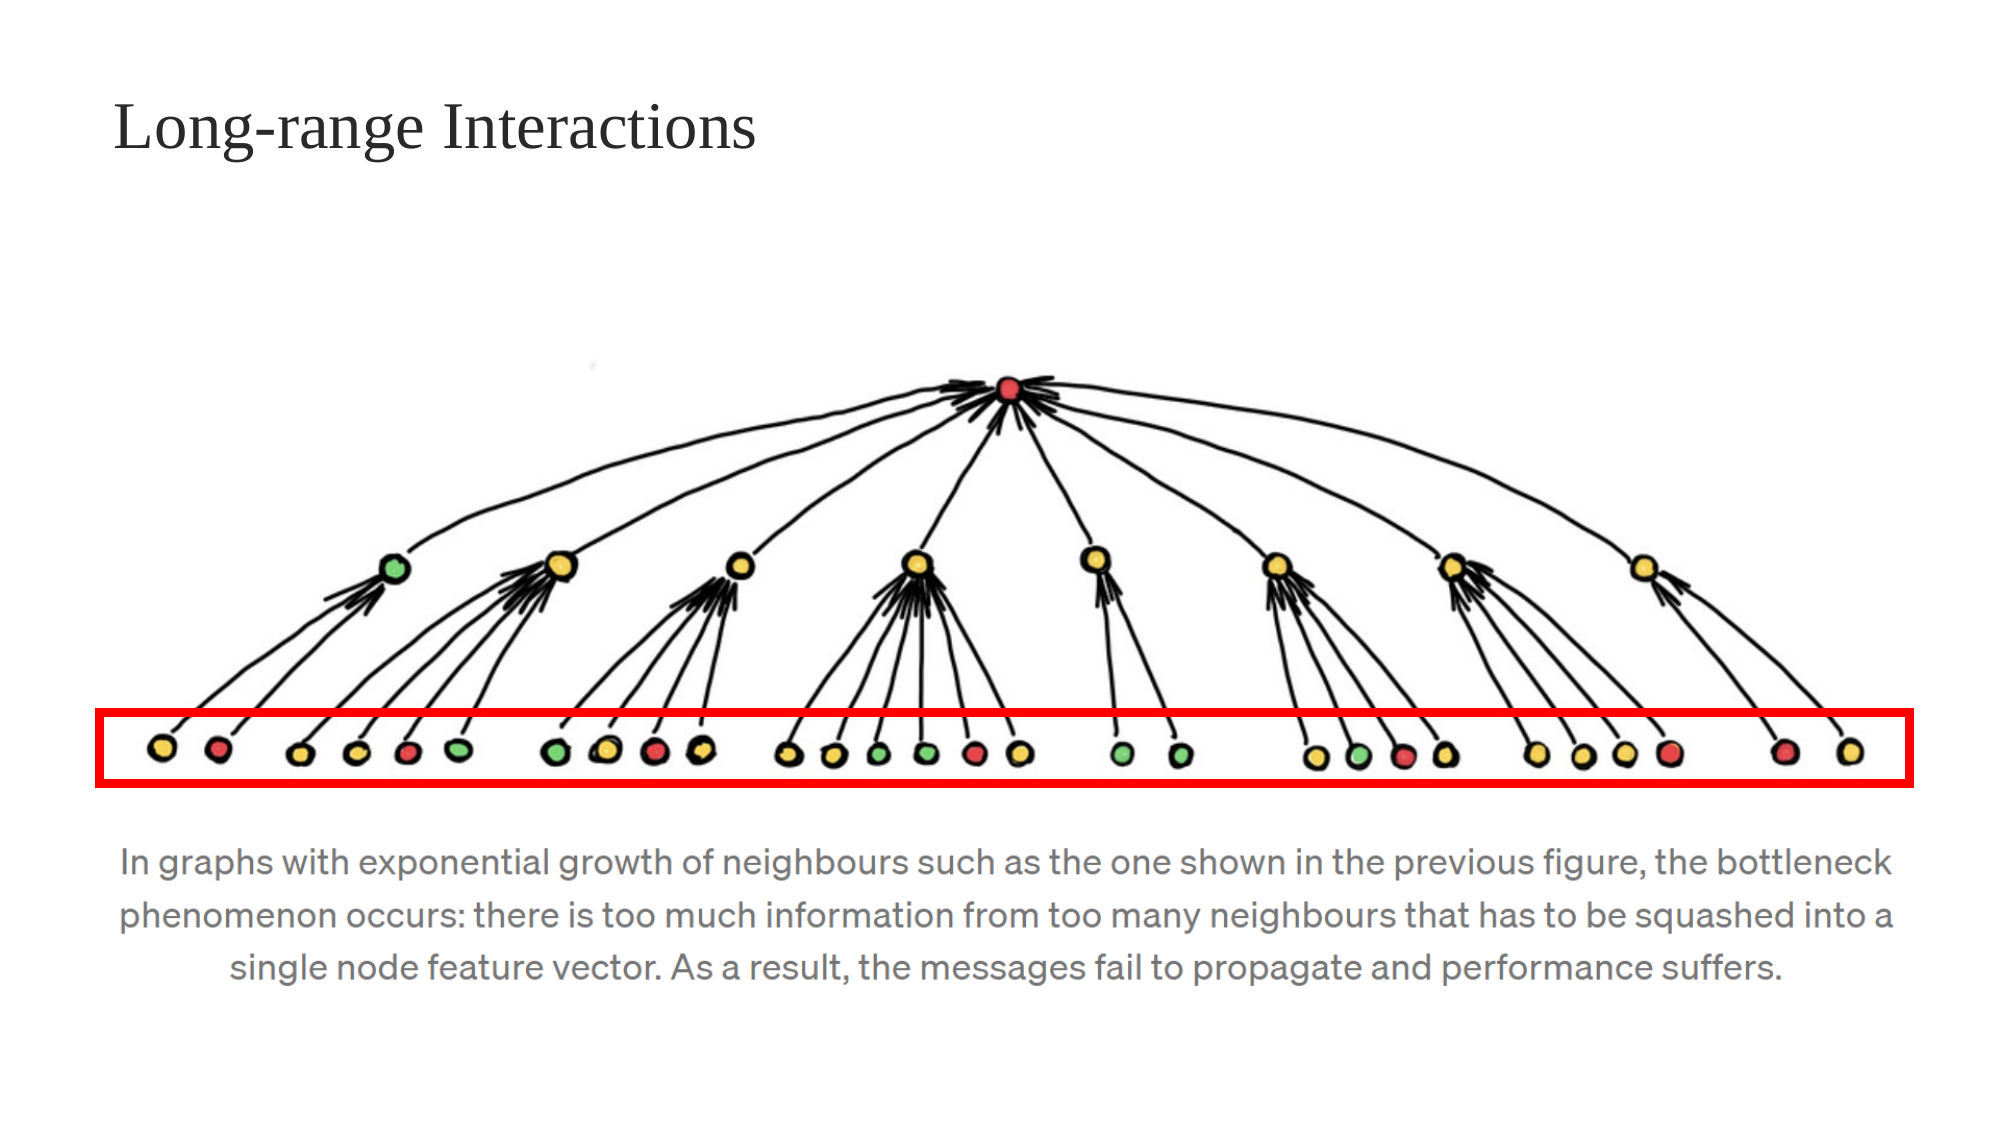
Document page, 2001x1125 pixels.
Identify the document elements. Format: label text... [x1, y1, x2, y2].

text_box Long-range Interactions [99, 74, 1099, 170]
picture [76, 328, 1923, 1013]
